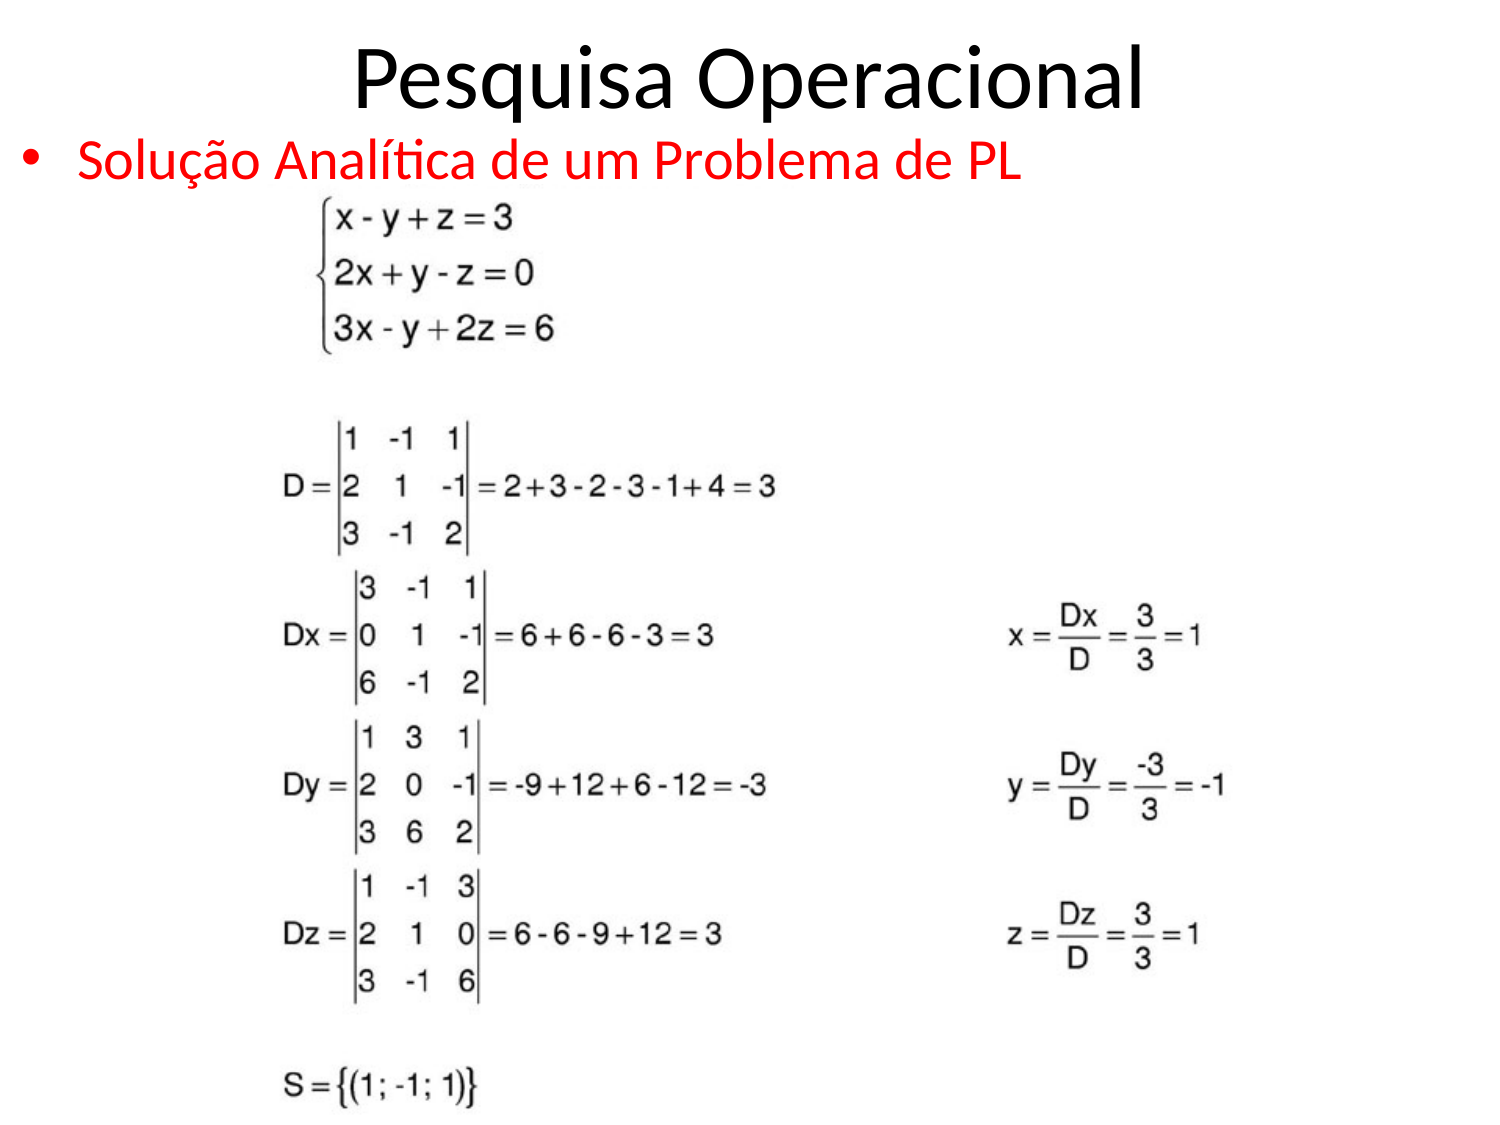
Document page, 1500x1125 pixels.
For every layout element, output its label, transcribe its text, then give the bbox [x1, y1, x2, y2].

list Solução Analítica de um Problema de PL [5, 113, 1489, 1059]
title Pesquisa Operacional [75, 7, 1425, 113]
picture [260, 184, 1240, 1118]
